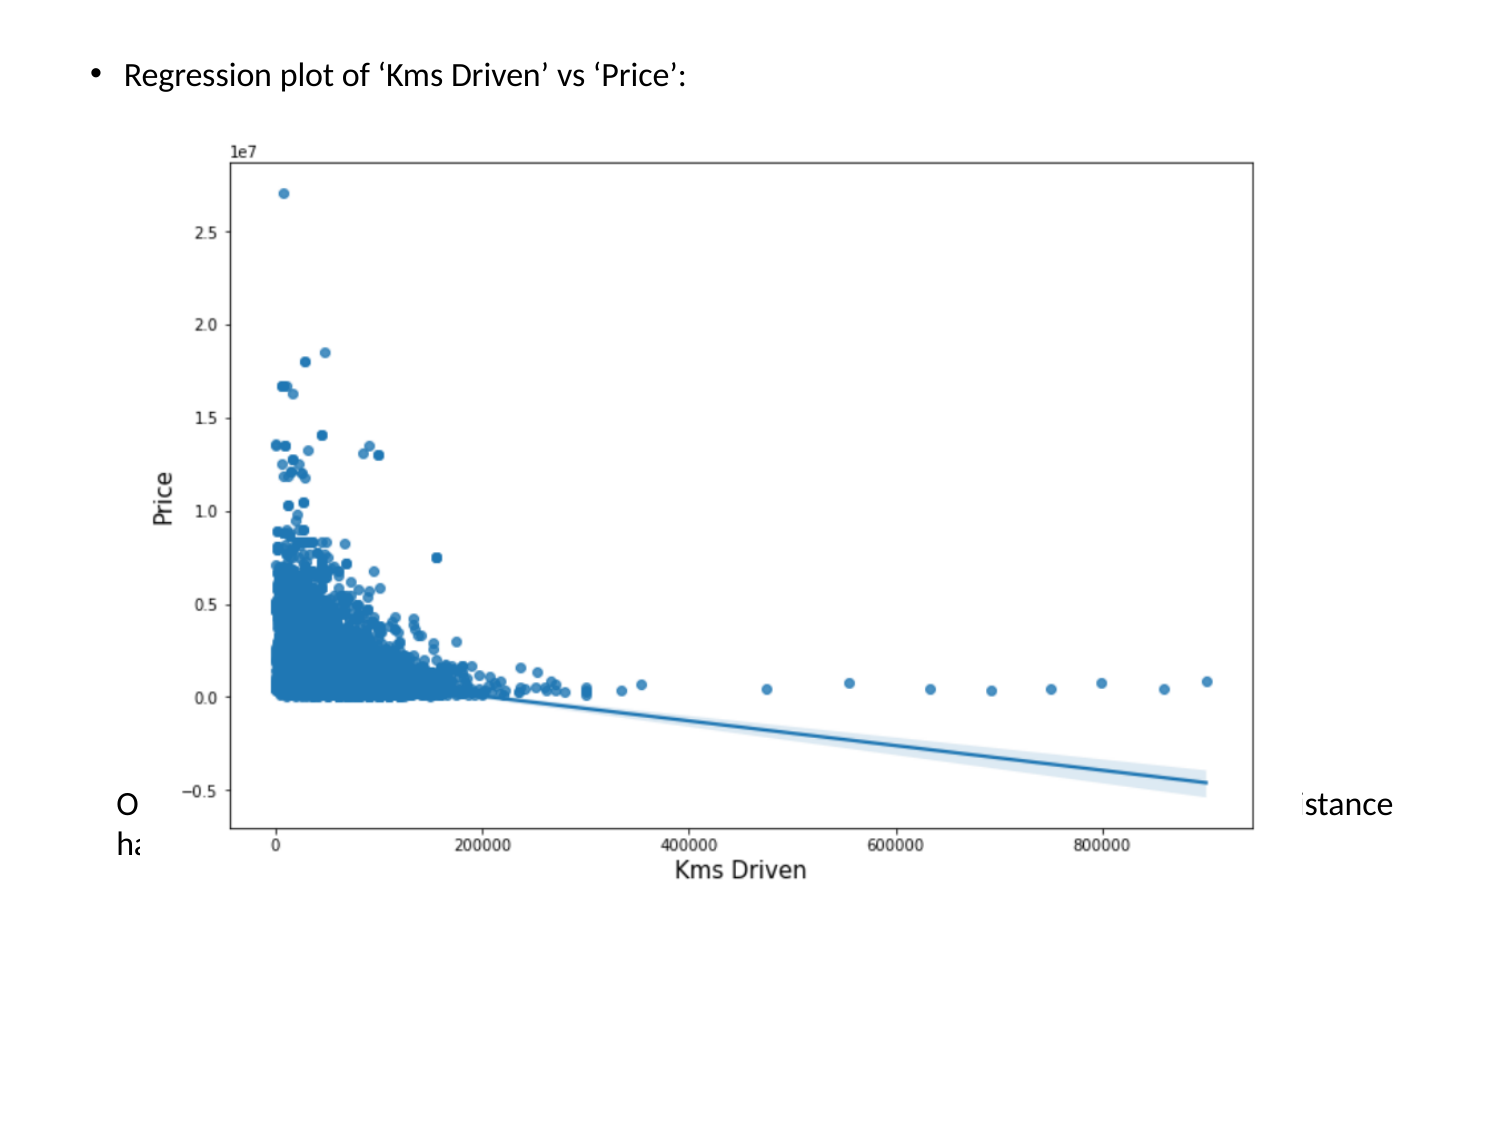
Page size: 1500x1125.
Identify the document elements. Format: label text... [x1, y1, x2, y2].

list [140, 127, 1302, 886]
title Regression plot of ‘Kms Driven’ vs ‘Price’: Observation: A negative linear relation can be seen. Cars which have travelled higher distance have lower price in general. [75, 45, 1425, 1075]
